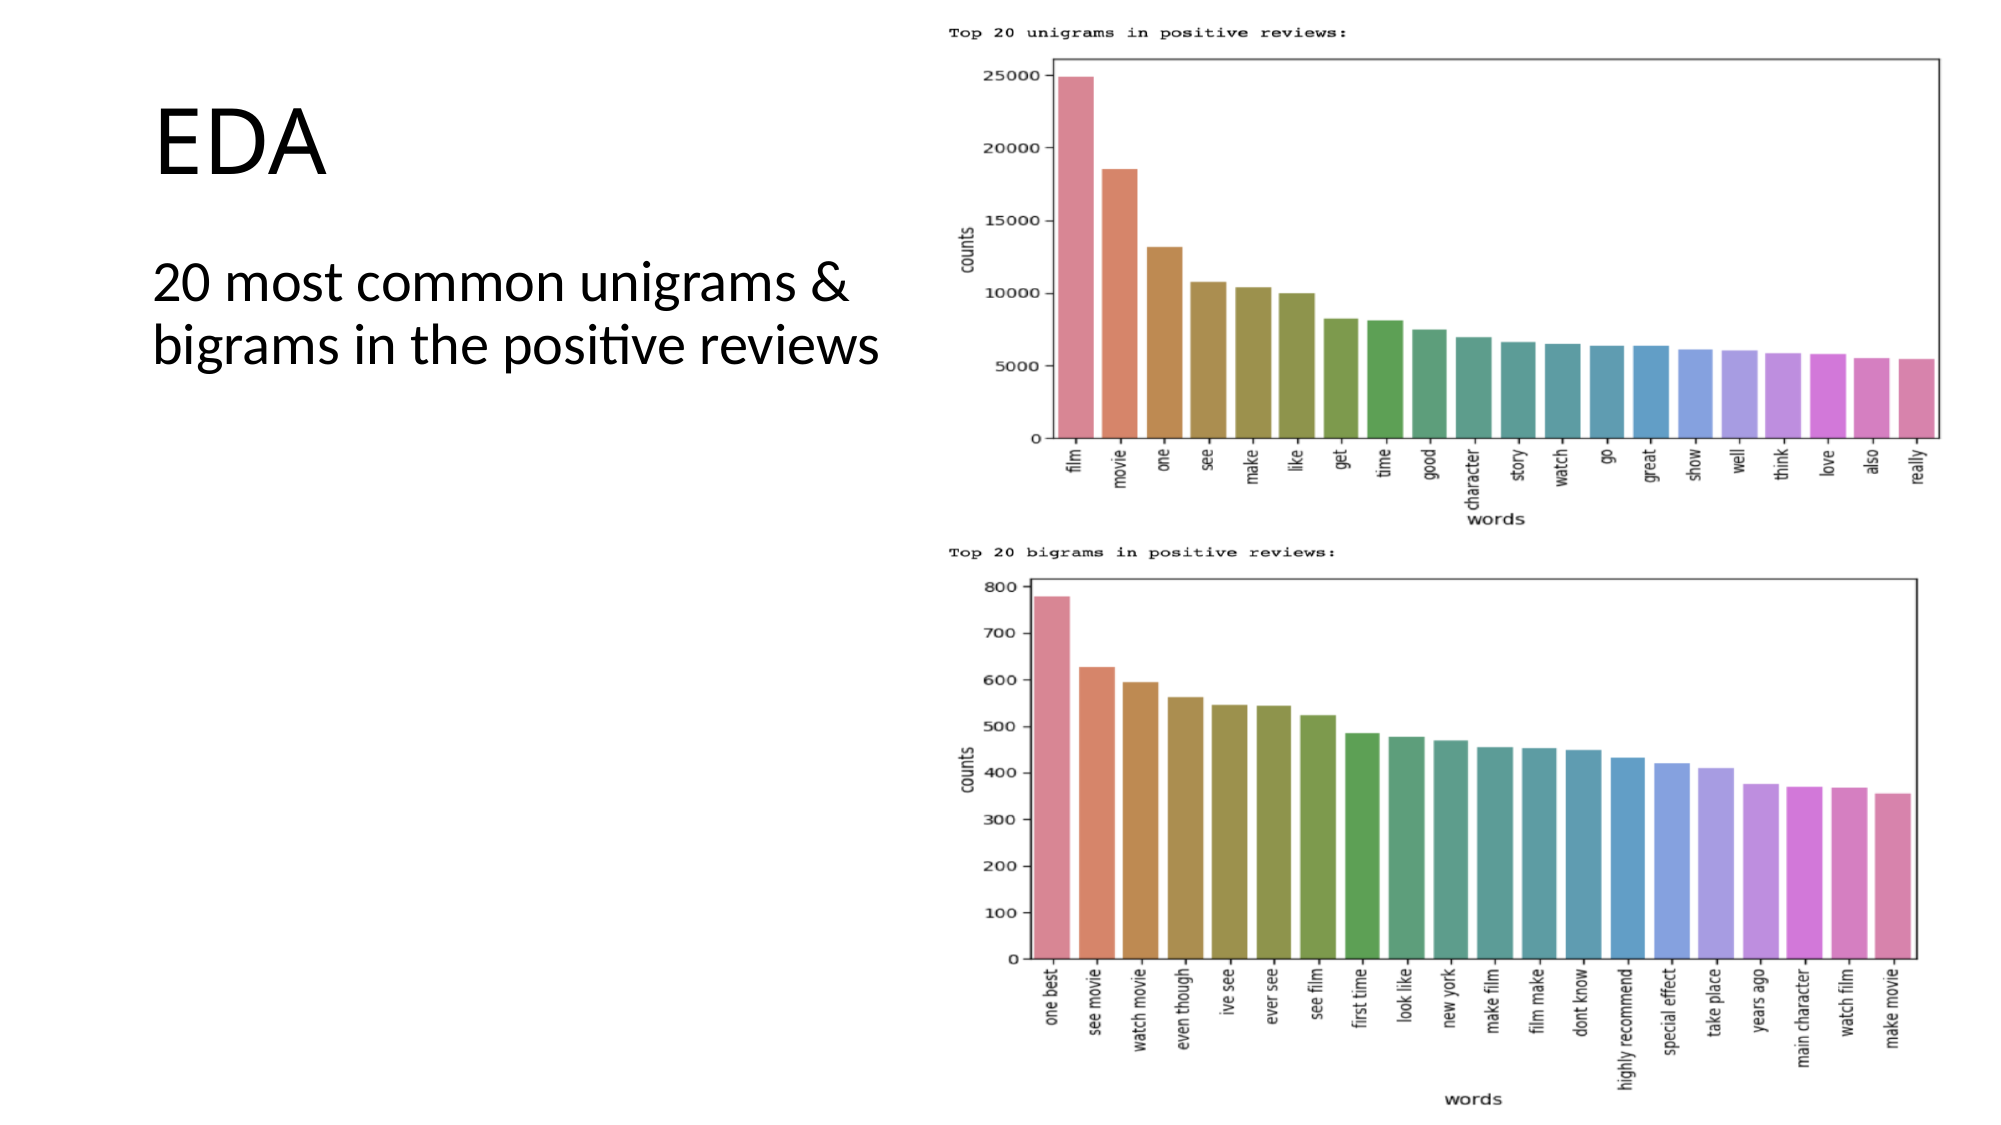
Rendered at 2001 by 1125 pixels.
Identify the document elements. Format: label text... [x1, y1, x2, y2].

picture [939, 22, 1953, 1113]
title EDA [137, 59, 939, 230]
list 20 most common unigrams & bigrams in the positive reviews [137, 243, 939, 598]
